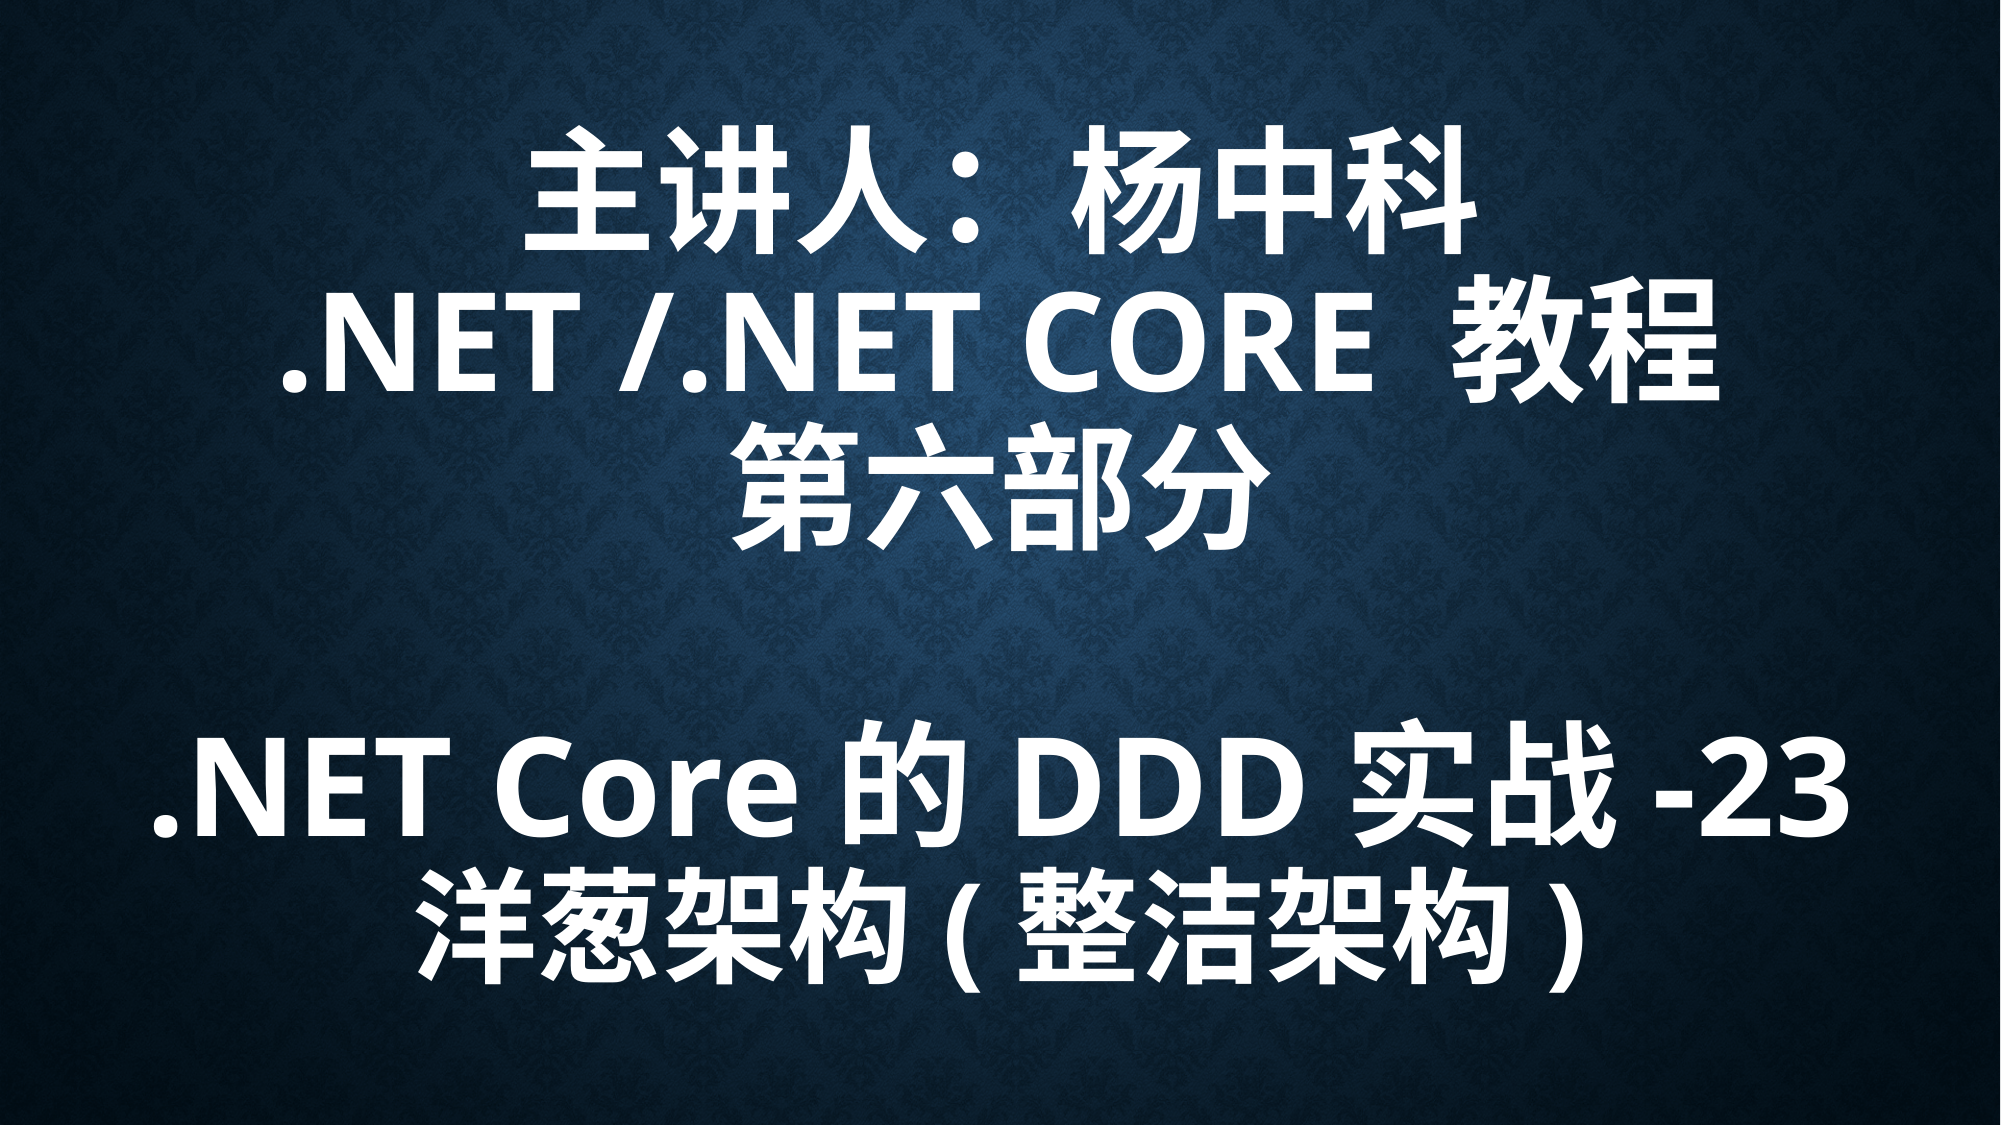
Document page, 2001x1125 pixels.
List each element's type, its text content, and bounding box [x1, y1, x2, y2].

title 主讲人：杨中科 .NET /.NET Core 教程 第六部分 .NET Core的DDD实战-23 洋葱架构(整洁架构) [55, 52, 1945, 1073]
